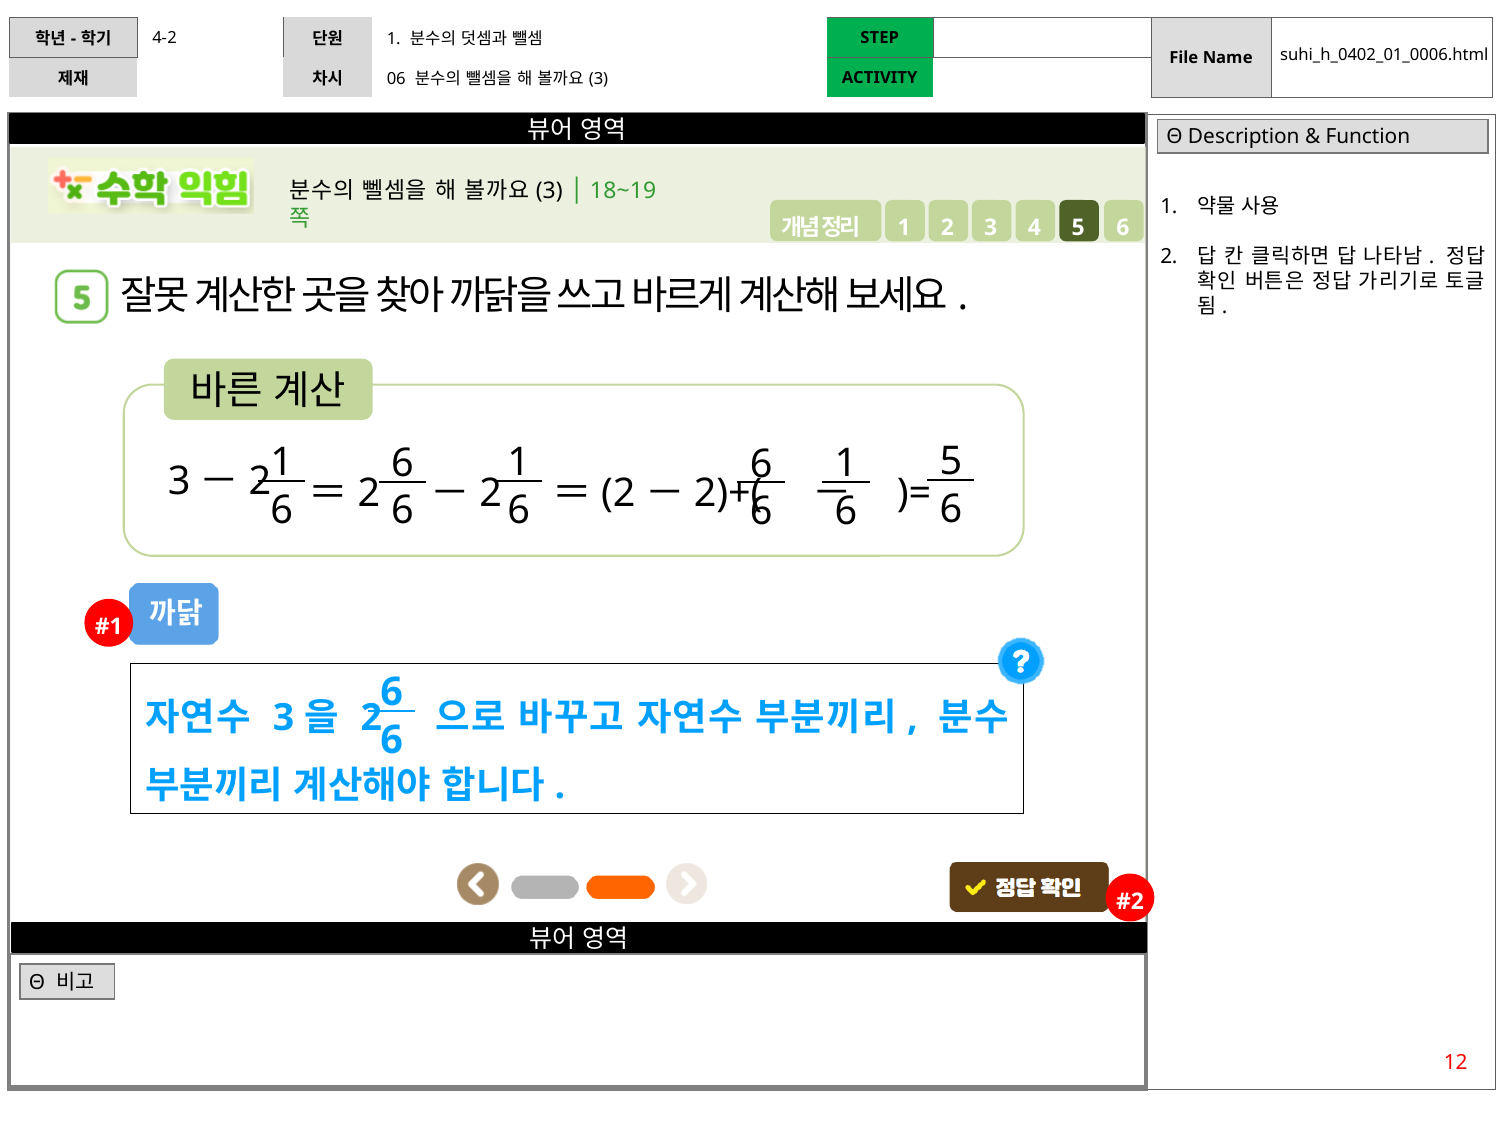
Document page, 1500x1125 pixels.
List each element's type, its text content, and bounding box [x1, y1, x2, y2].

table_cell 6 [737, 483, 785, 530]
picture [48, 158, 254, 214]
text_box ＝2 －2 ＝(2－2)+( － )= [293, 412, 1099, 522]
text_box 잘못 계산한 곳을 찾아 까닭을 쓰고 바르게 계산해 보세요. [105, 263, 1143, 326]
text_box suhi_h_0402_01_0006.html [1265, 36, 1500, 72]
table_header 5 [927, 432, 974, 479]
text_box #2 [1113, 871, 1157, 924]
table_header 1 [822, 435, 870, 481]
table_cell 6 [495, 482, 542, 528]
picture [991, 632, 1051, 692]
text_box [121, 382, 1026, 558]
table_header 1 [495, 433, 542, 480]
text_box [766, 190, 1149, 249]
table_cell 6 [822, 483, 870, 530]
table_header Θ Description & Function [1158, 120, 1487, 152]
picture [51, 267, 110, 326]
table_cell 6 [379, 483, 426, 529]
text_box 자연수 3을 2 으로 바꾸고 자연수 부분끼리, 분수 부분끼리 계산해야 합니다. [130, 663, 1024, 814]
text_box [455, 861, 709, 907]
table_cell 6 [927, 481, 974, 527]
text_box 바른 계산 [161, 356, 375, 422]
text_box 약물 사용 답 칸 클릭하면 답 나타남. 정답 확인 버튼은 정답 가리기로 토글 됨. [1145, 160, 1500, 388]
text_box #1 [82, 596, 123, 649]
table_header 6 [379, 434, 426, 481]
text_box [128, 582, 225, 645]
picture [948, 858, 1111, 913]
table_header 6 [737, 435, 785, 481]
